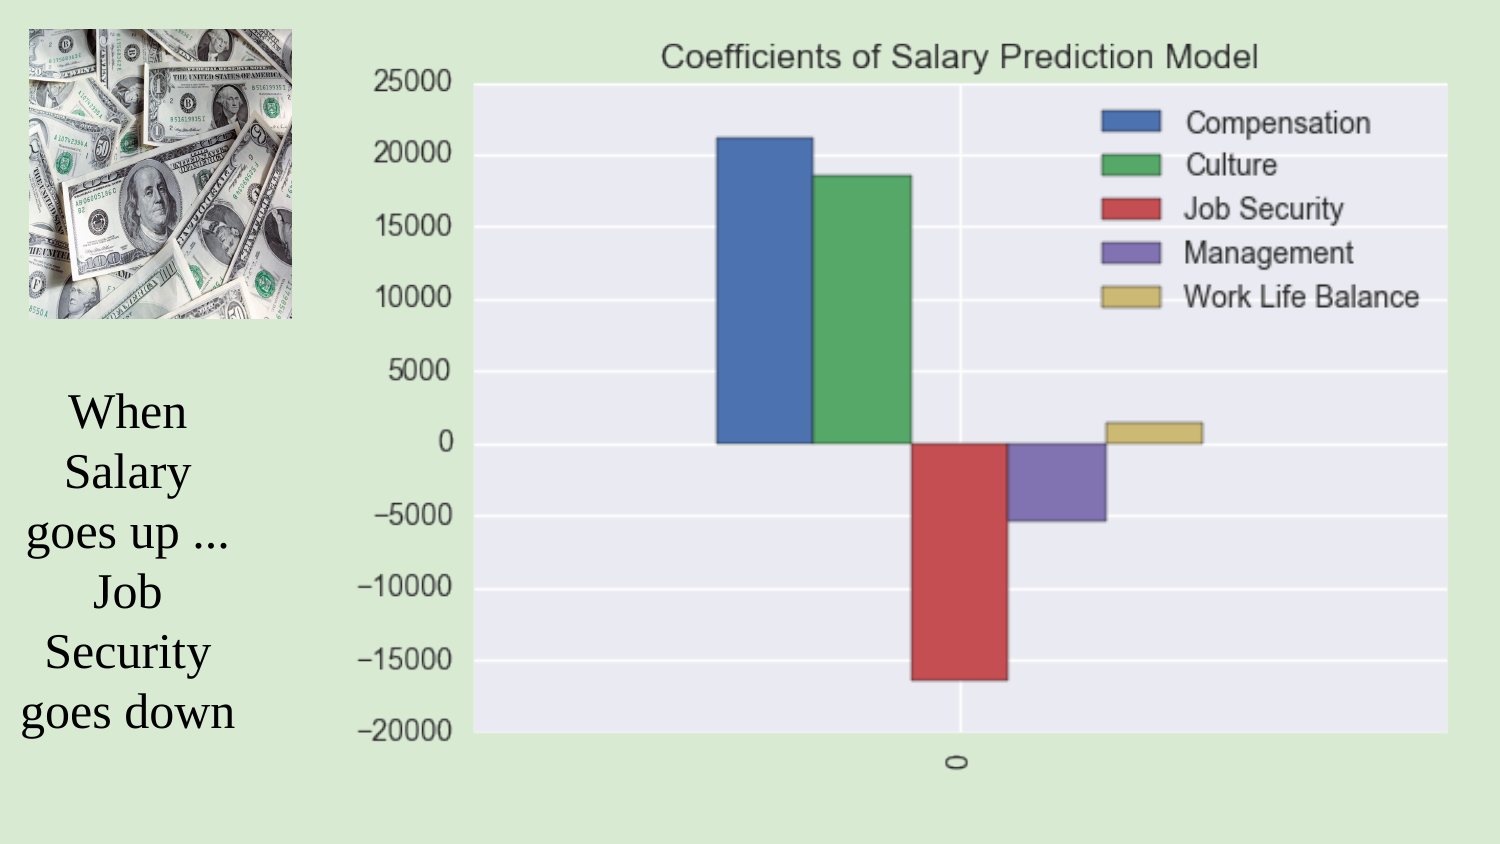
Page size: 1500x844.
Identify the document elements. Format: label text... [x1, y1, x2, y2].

title When Salary goes up ... Job Security goes down [3, 346, 252, 754]
picture [333, 29, 1468, 784]
picture [29, 29, 292, 319]
